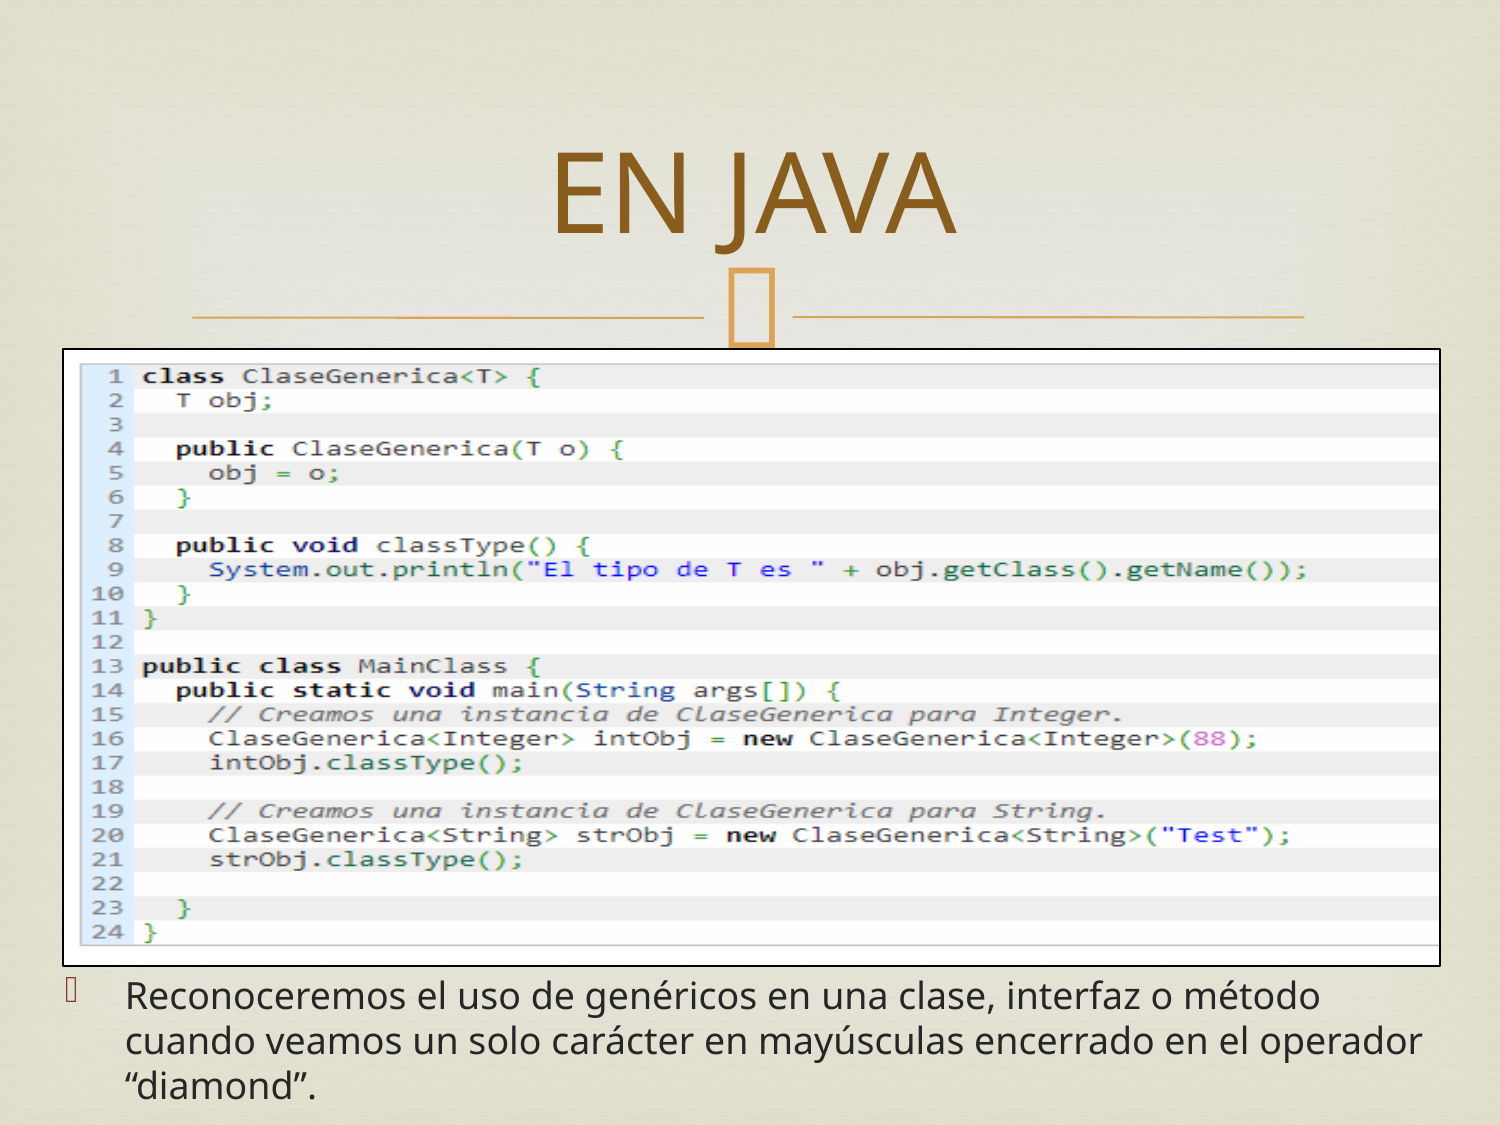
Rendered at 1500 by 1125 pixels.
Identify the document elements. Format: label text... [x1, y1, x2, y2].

picture [63, 349, 1440, 966]
list Reconoceremos el uso de genéricos en una clase, interfaz o método cuando veamos un solo carácter en mayúsculas encerrado en el operador “diamond”. [49, 964, 1456, 1094]
title EN JAVA [116, 101, 1389, 275]
